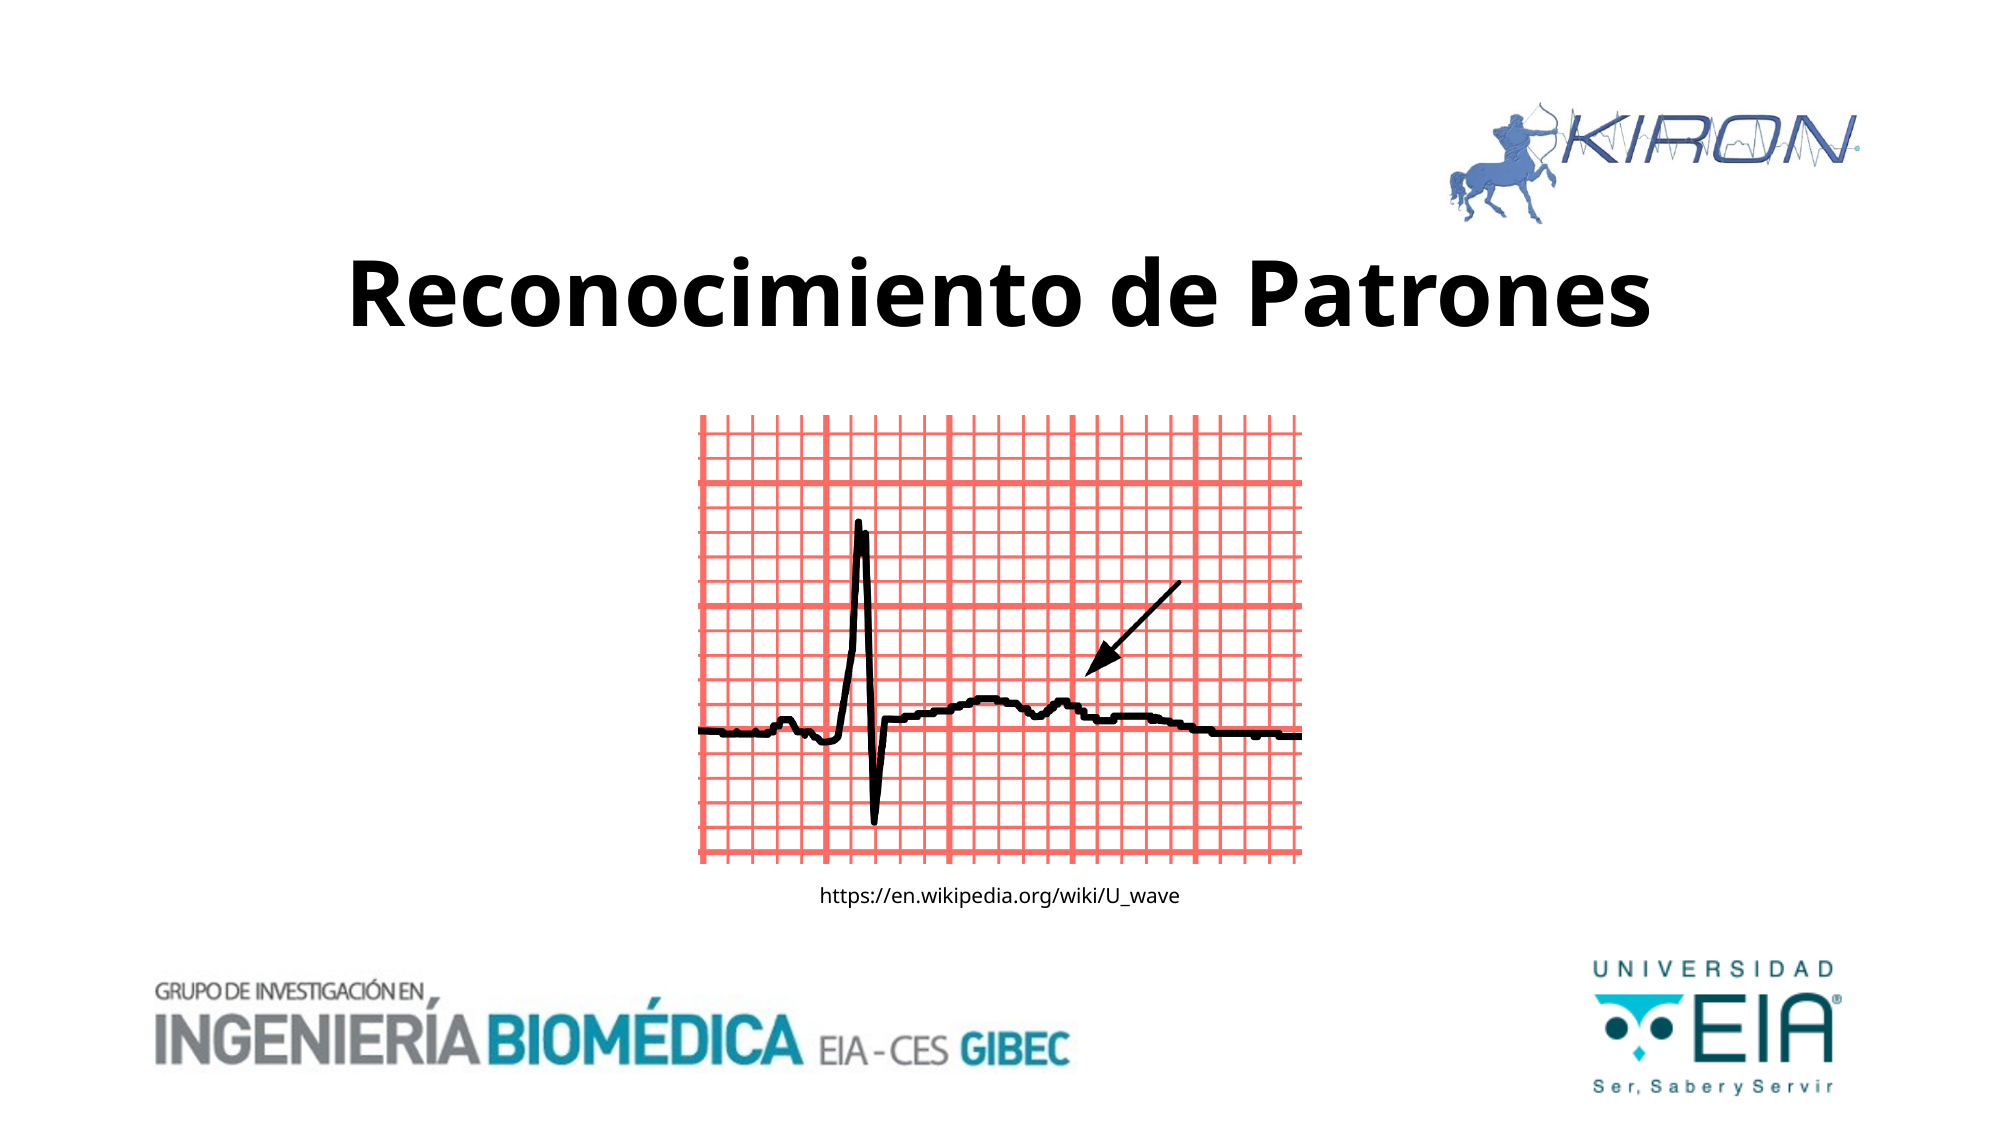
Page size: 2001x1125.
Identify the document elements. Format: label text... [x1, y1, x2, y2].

picture [146, 918, 1088, 1089]
text_box https://en.wikipedia.org/wiki/U_wave [598, 875, 1401, 915]
picture [698, 415, 1302, 864]
picture [1570, 943, 1863, 1114]
title Reconocimiento de Patrones [249, 239, 1750, 576]
picture [1446, 98, 1864, 225]
